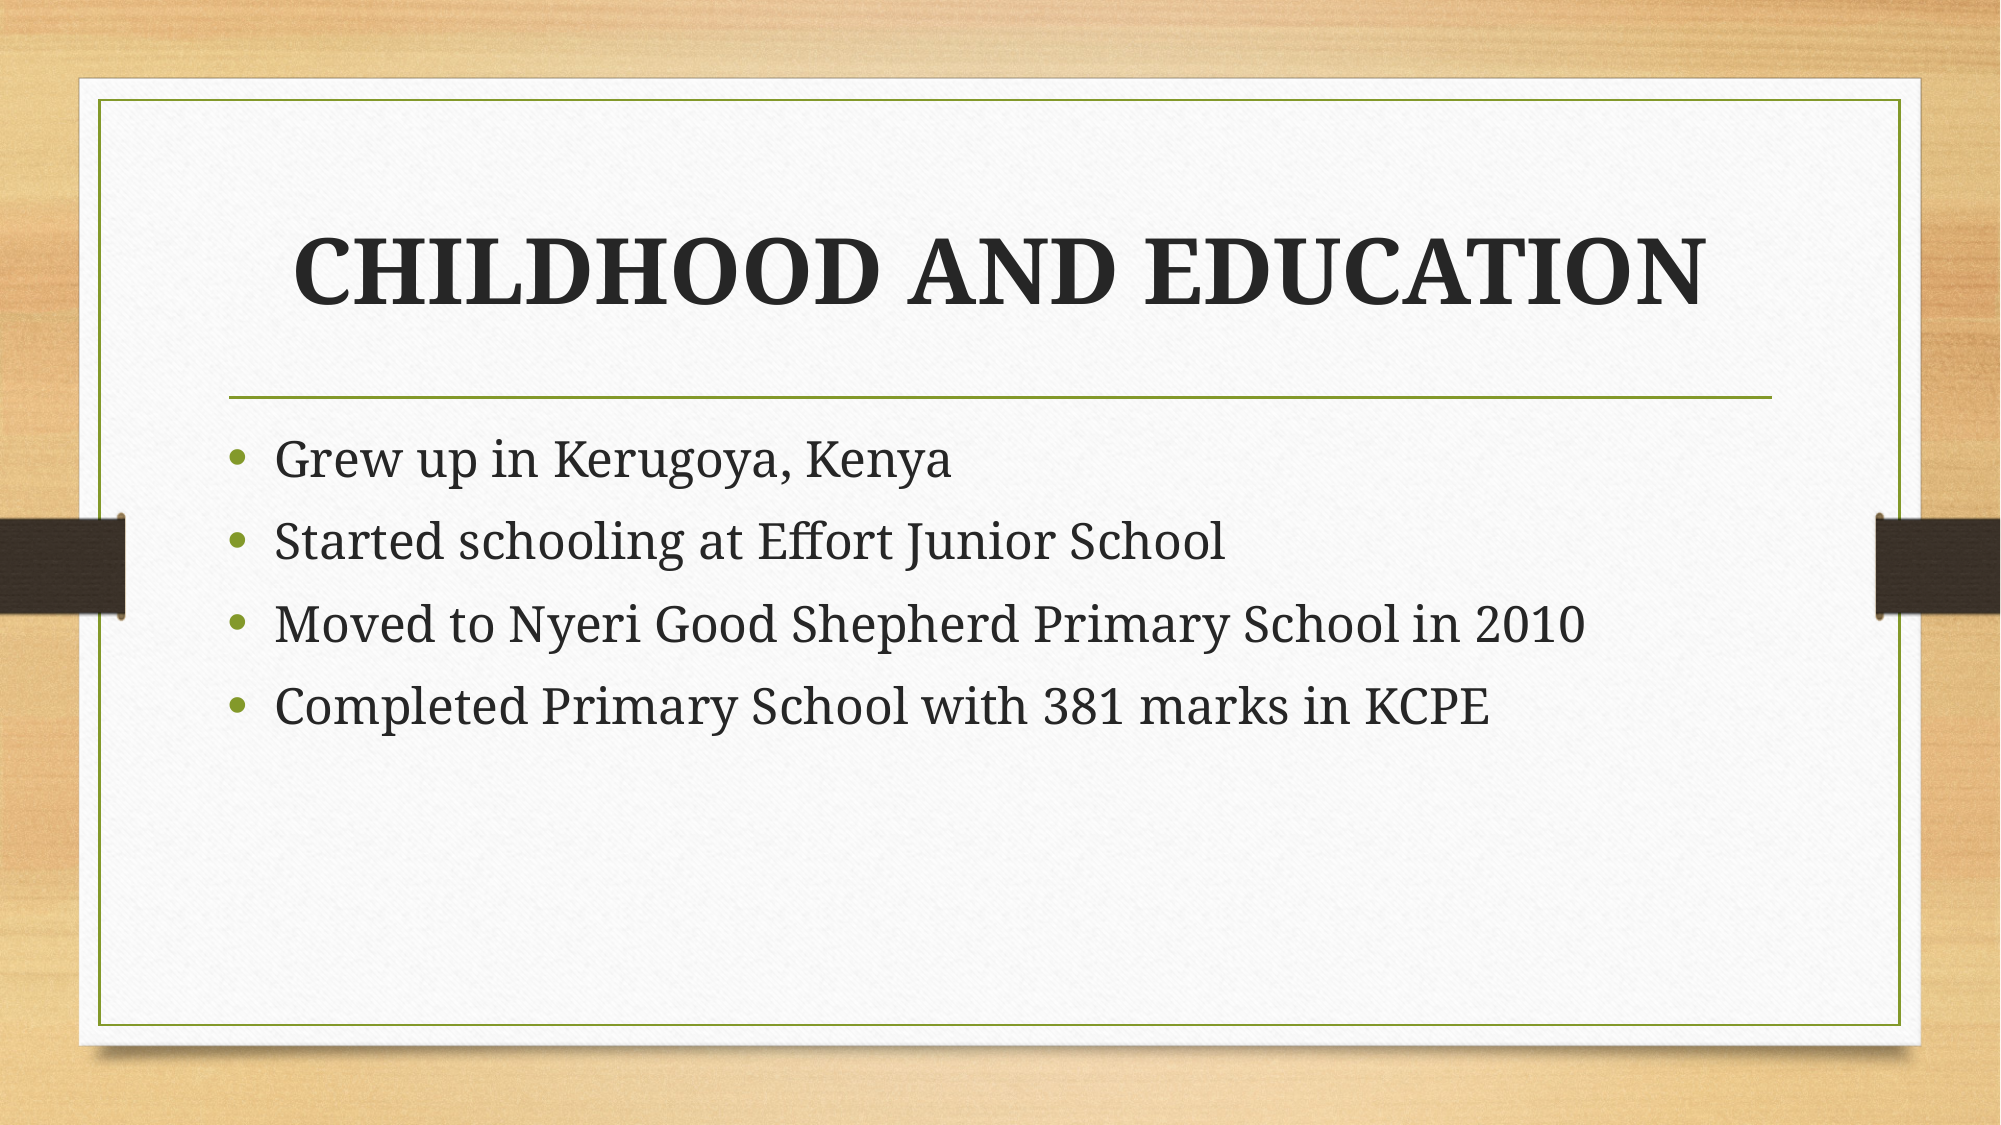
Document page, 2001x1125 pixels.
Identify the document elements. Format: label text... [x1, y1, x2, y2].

list Grew up in Kerugoya, Kenya Started schooling at Effort Junior School Moved to Nyeri Good Shepherd Primary School in 2010 Completed Primary School with 381 marks in KCPE [212, 419, 1788, 964]
title CHILDHOOD AND EDUCATION [212, 161, 1788, 375]
picture [0, 0, 2001, 1125]
